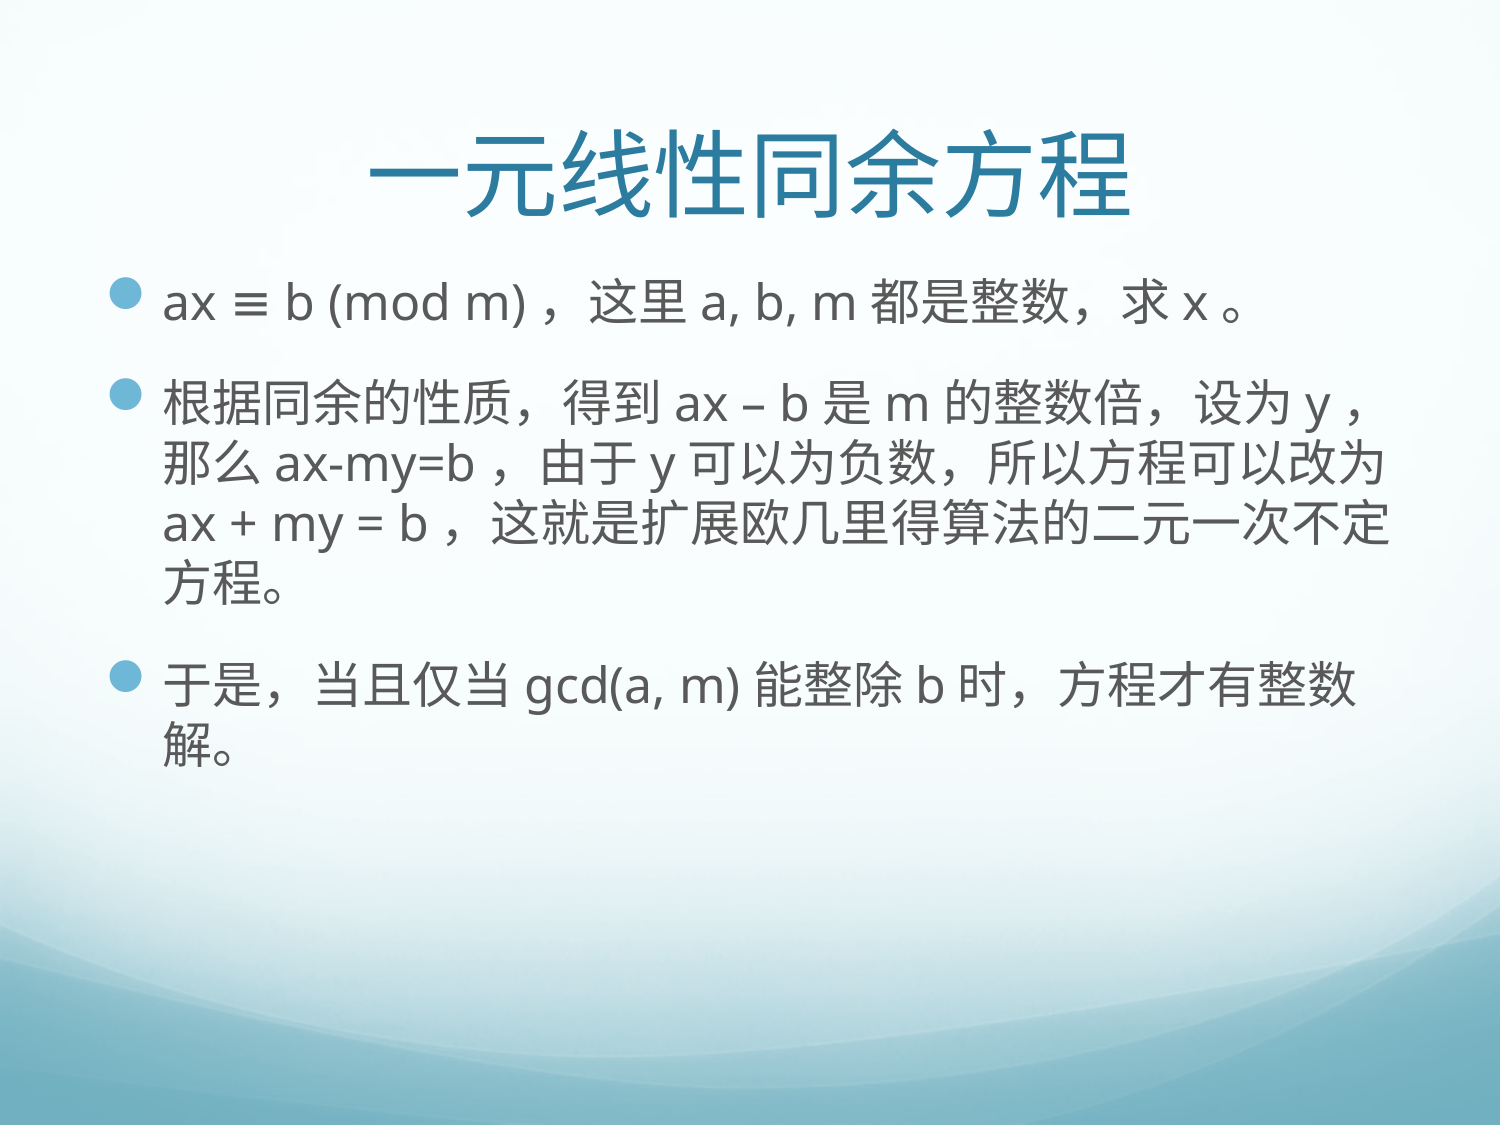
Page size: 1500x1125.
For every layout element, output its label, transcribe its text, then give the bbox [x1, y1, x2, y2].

title 一元线性同余方程 [90, 17, 1410, 237]
list ax ≡ b (mod m)，这里a, b, m都是整数，求x。 根据同余的性质，得到ax – b是m的整数倍，设为y，那么ax-my=b，由于y可以为负数，所以方程可以改为ax + my = b，这就是扩展欧几里得算法的二元一次不定方程。 于是，当且仅当gcd(a, m)能整除b时，方程才有整数解。 [90, 262, 1410, 975]
